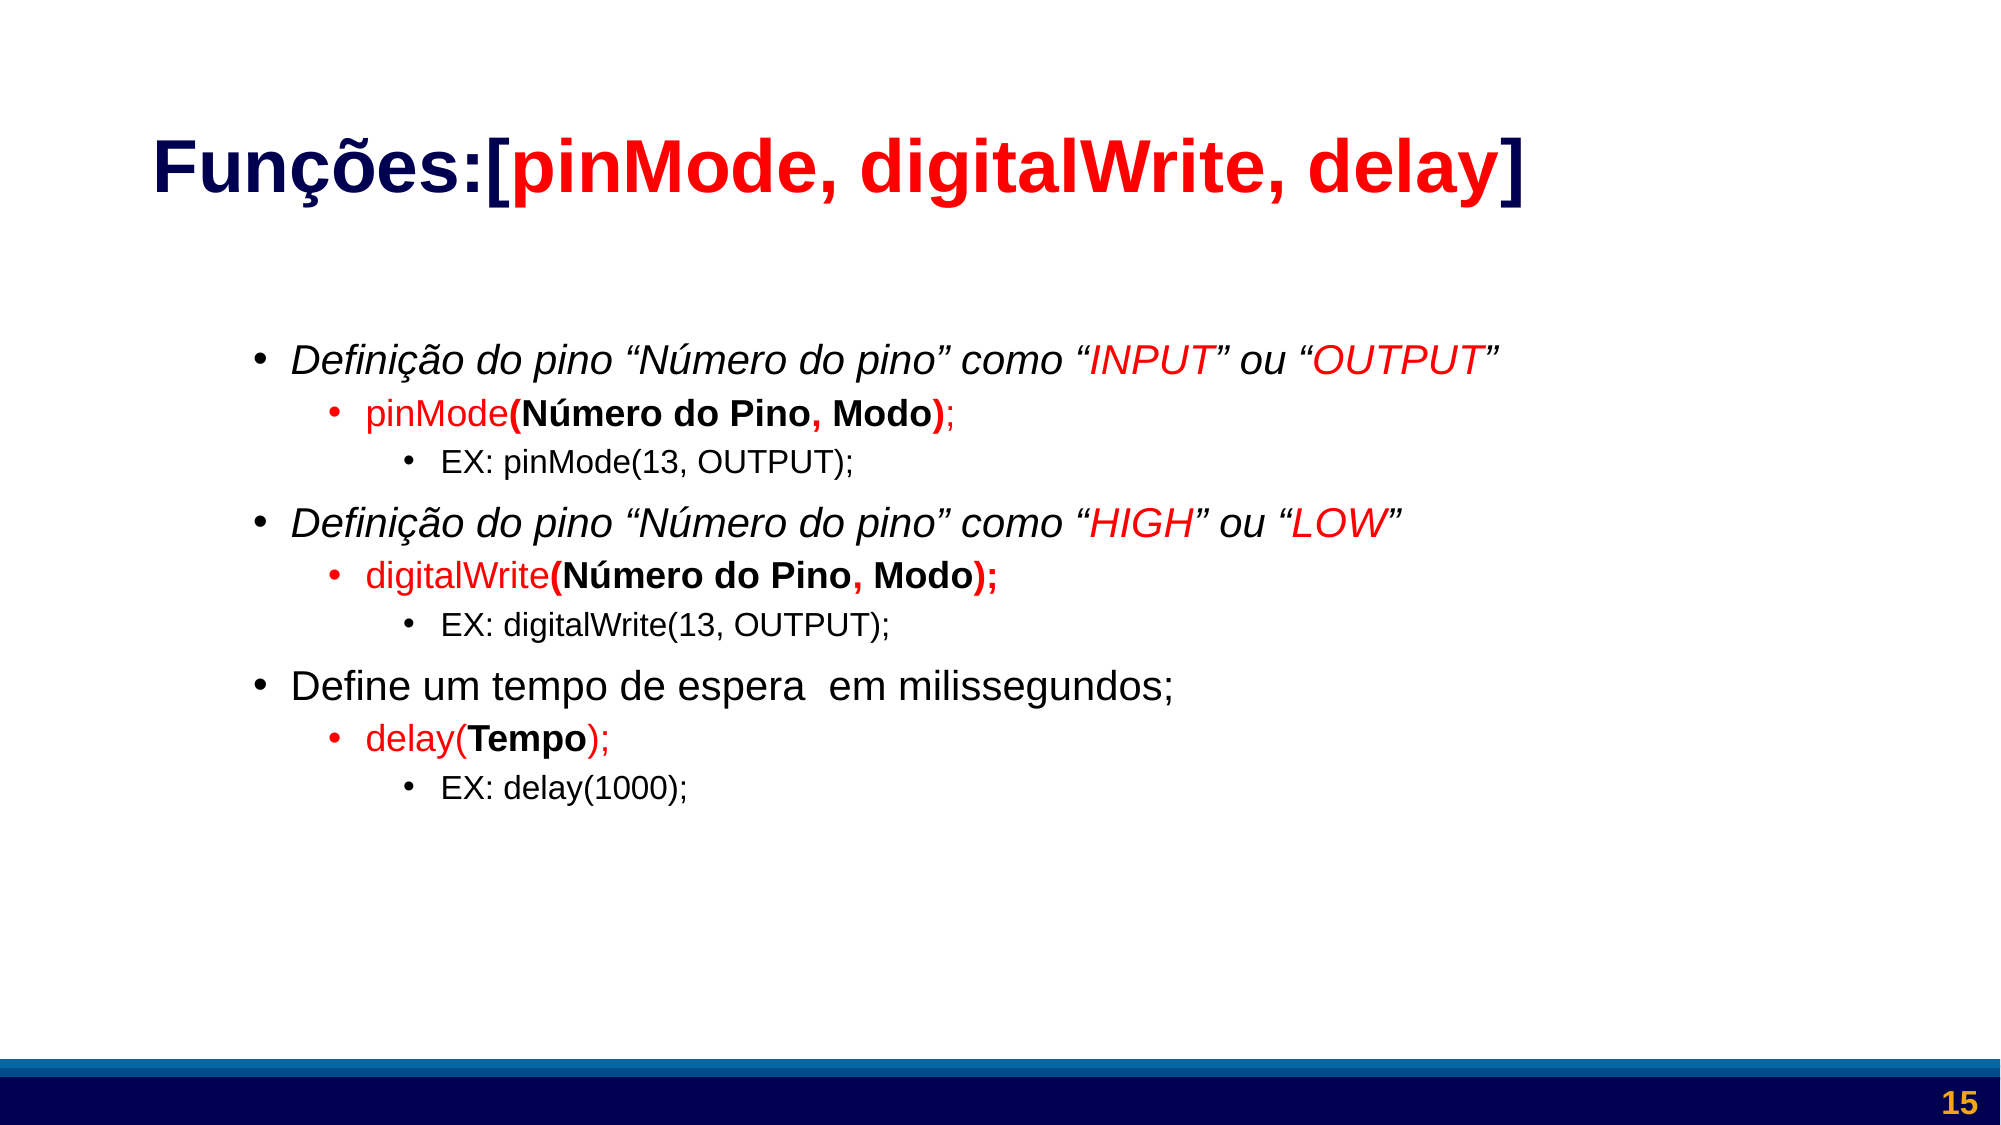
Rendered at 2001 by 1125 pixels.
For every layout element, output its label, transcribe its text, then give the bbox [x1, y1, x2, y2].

list Definição do pino “Número do pino” como “INPUT” ou “OUTPUT” pinMode(Número do Pino, Modo); EX: pinMode(13, OUTPUT); Definição do pino “Número do pino” como “HIGH” ou “LOW” digitalWrite(Número do Pino, Modo); EX: digitalWrite(13, OUTPUT); Define um tempo de espera em milissegundos; delay(Tempo); EX: delay(1000); [238, 330, 1763, 1105]
title Funções:[pinMode, digitalWrite, delay] [137, 59, 1863, 278]
